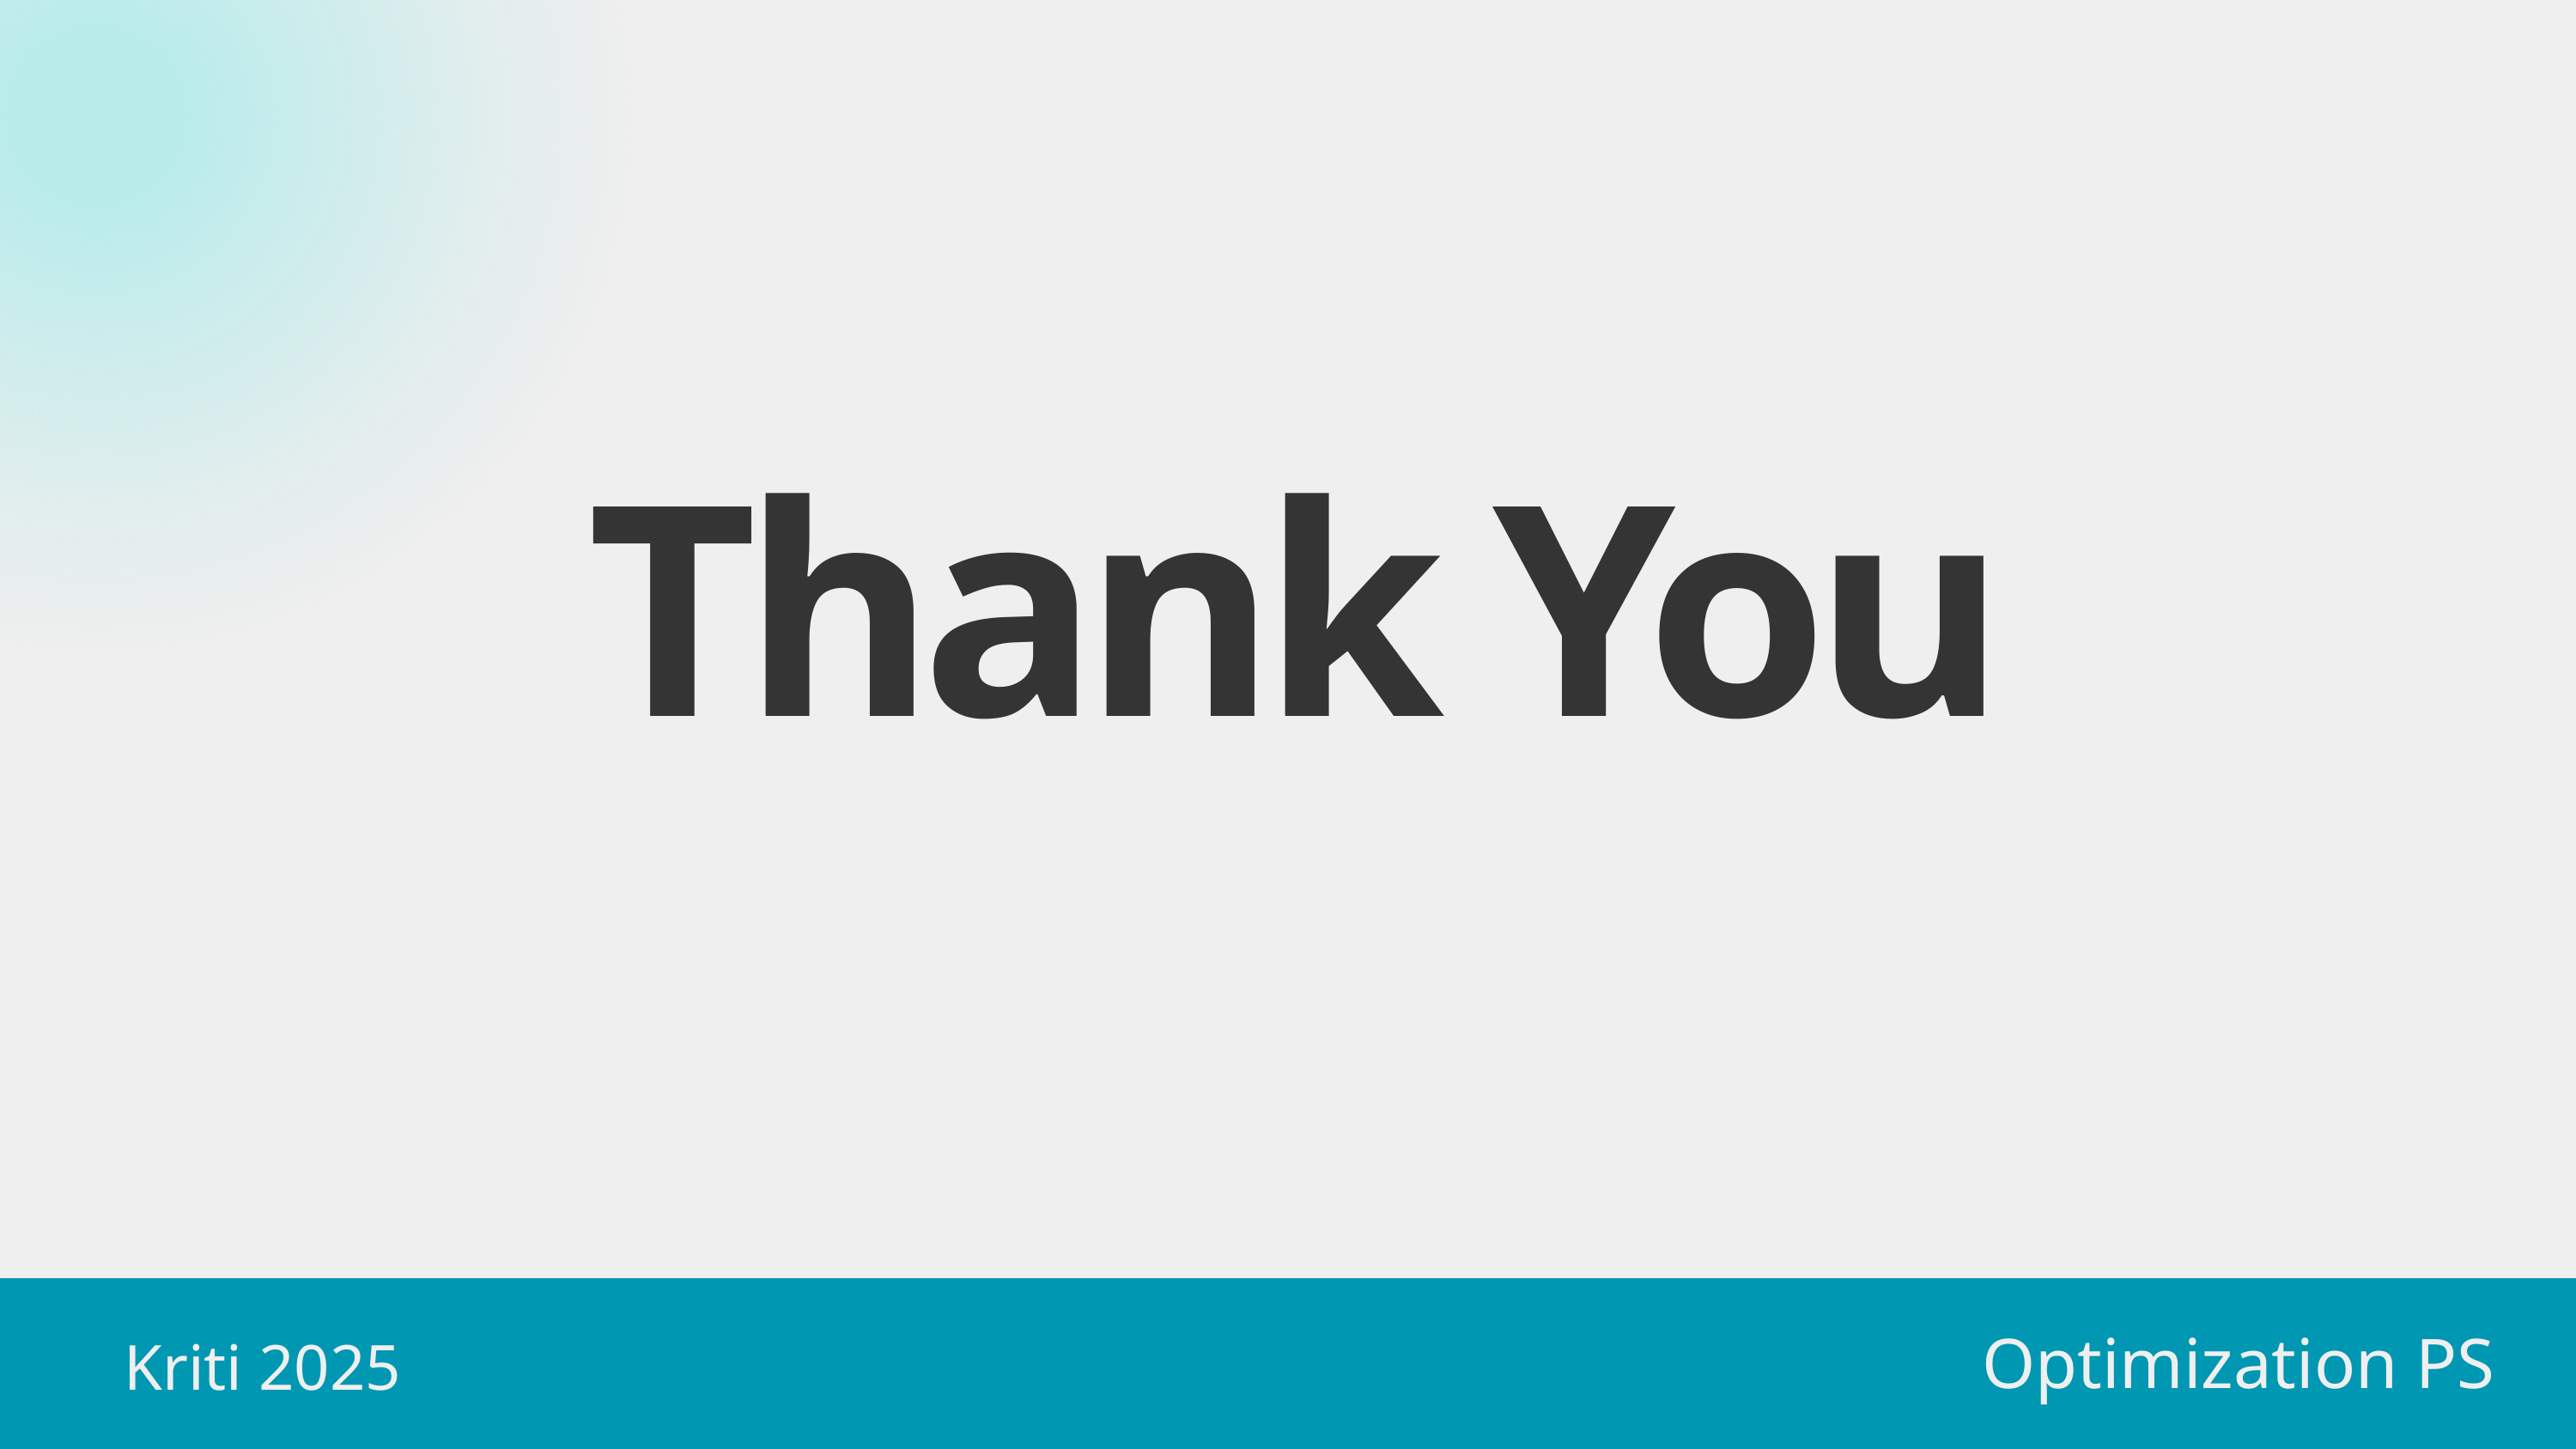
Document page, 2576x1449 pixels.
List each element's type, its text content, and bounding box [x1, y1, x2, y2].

text_box Thank You [513, 499, 2007, 776]
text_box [0, 1278, 2576, 1449]
text_box [0, 0, 634, 653]
